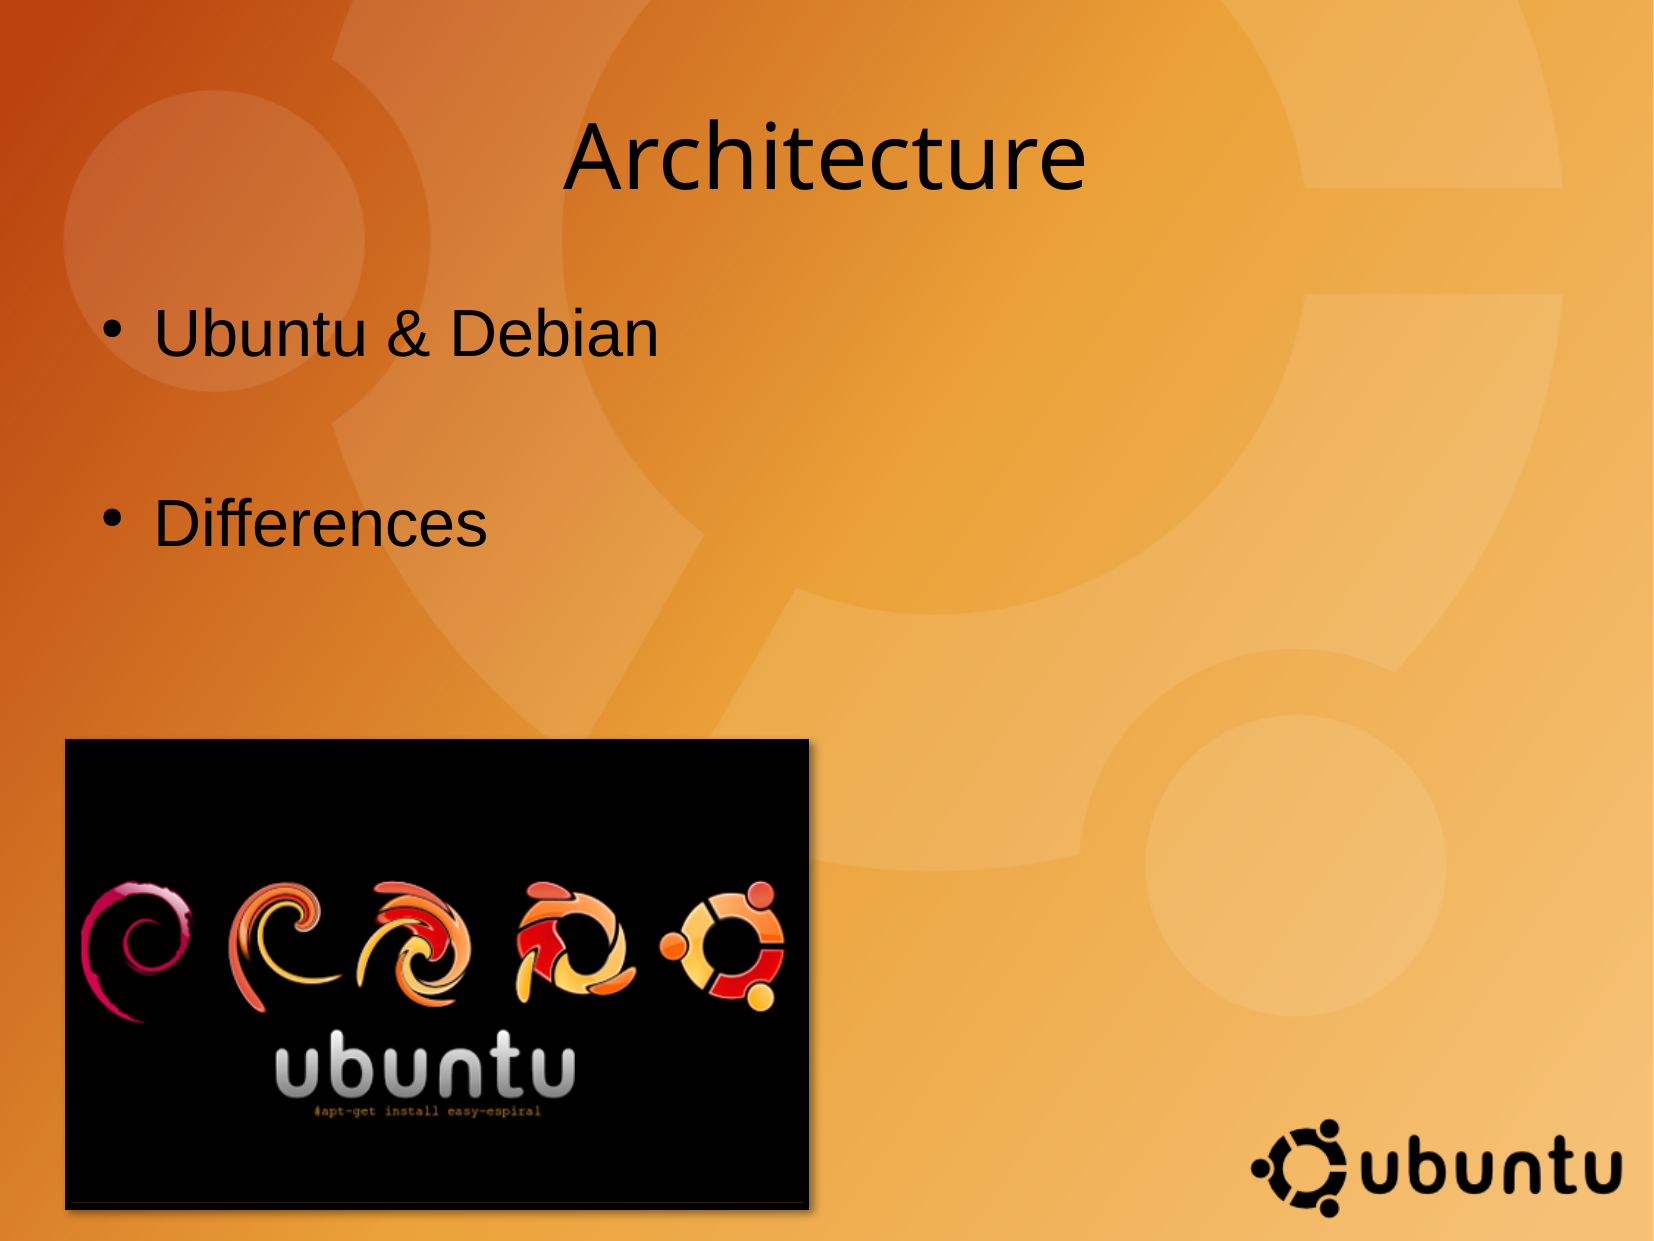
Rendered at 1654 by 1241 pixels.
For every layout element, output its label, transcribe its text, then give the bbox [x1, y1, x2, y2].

title Architecture [82, 49, 1571, 257]
list Ubuntu & Debian Differences [82, 290, 1571, 1109]
picture [0, 0, 1654, 1241]
